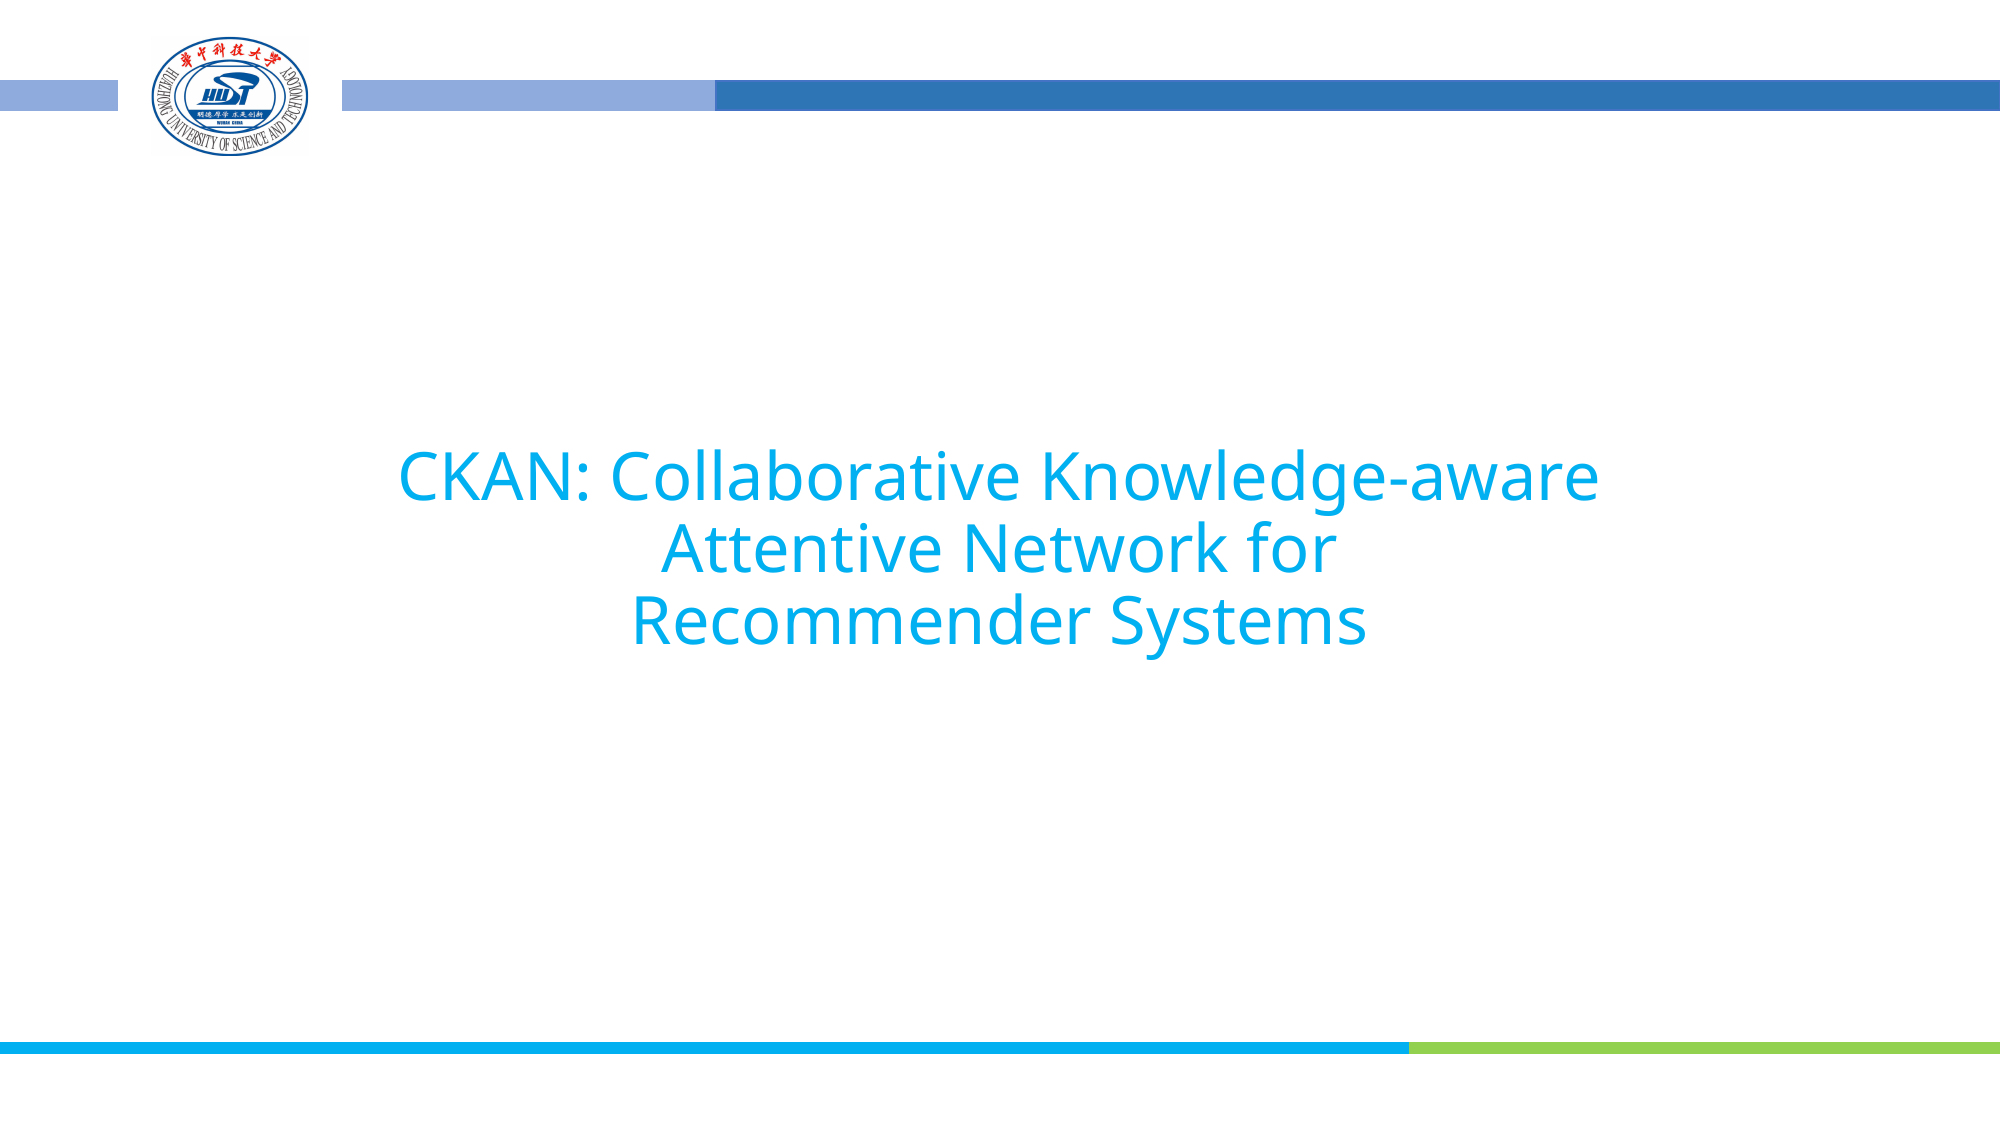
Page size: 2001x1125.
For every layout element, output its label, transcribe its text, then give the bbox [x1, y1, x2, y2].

text_box [715, 80, 2000, 111]
text_box [0, 1042, 1409, 1054]
text_box [0, 80, 118, 111]
text_box [342, 80, 715, 111]
text_box [1409, 1042, 2000, 1054]
text_box CKAN: Collaborative Knowledge-aware Attentive Network for Recommender Systems [256, 412, 1744, 667]
picture [151, 36, 309, 156]
